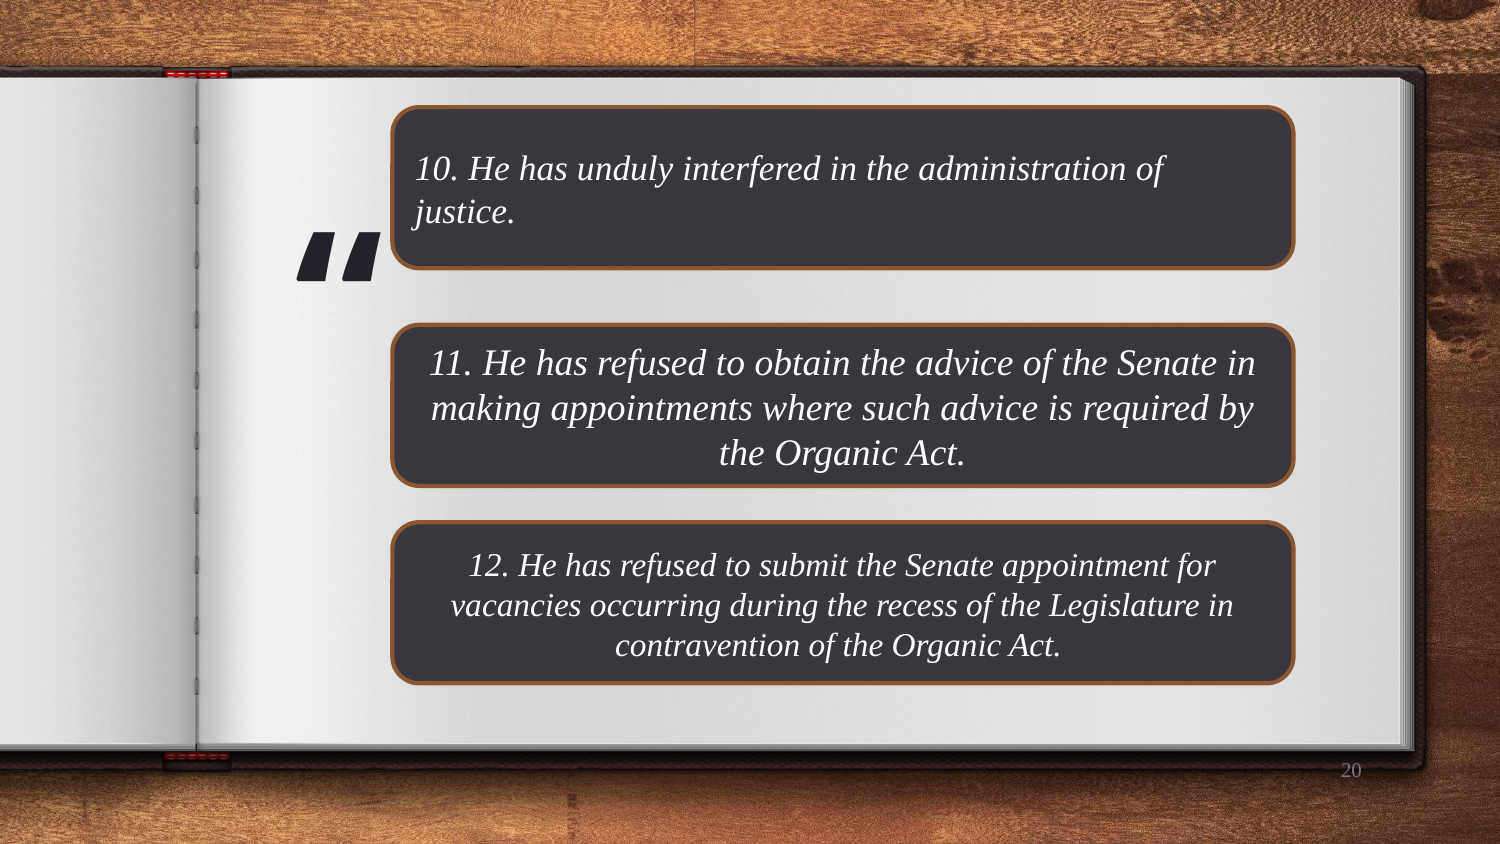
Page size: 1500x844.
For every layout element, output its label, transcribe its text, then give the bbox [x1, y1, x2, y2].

picture [0, 0, 1500, 844]
slide_number 20 [1293, 719, 1377, 820]
text_box 10. He has unduly interfered in the administration of justice. [390, 105, 1296, 271]
text_box 11. He has refused to obtain the advice of the Senate in making appointments where such advice is required by the Organic Act. [390, 322, 1296, 489]
text_box 12. He has refused to submit the Senate appointment for vacancies occurring during the recess of the Legislature in contravention of the Organic Act. [390, 520, 1296, 686]
